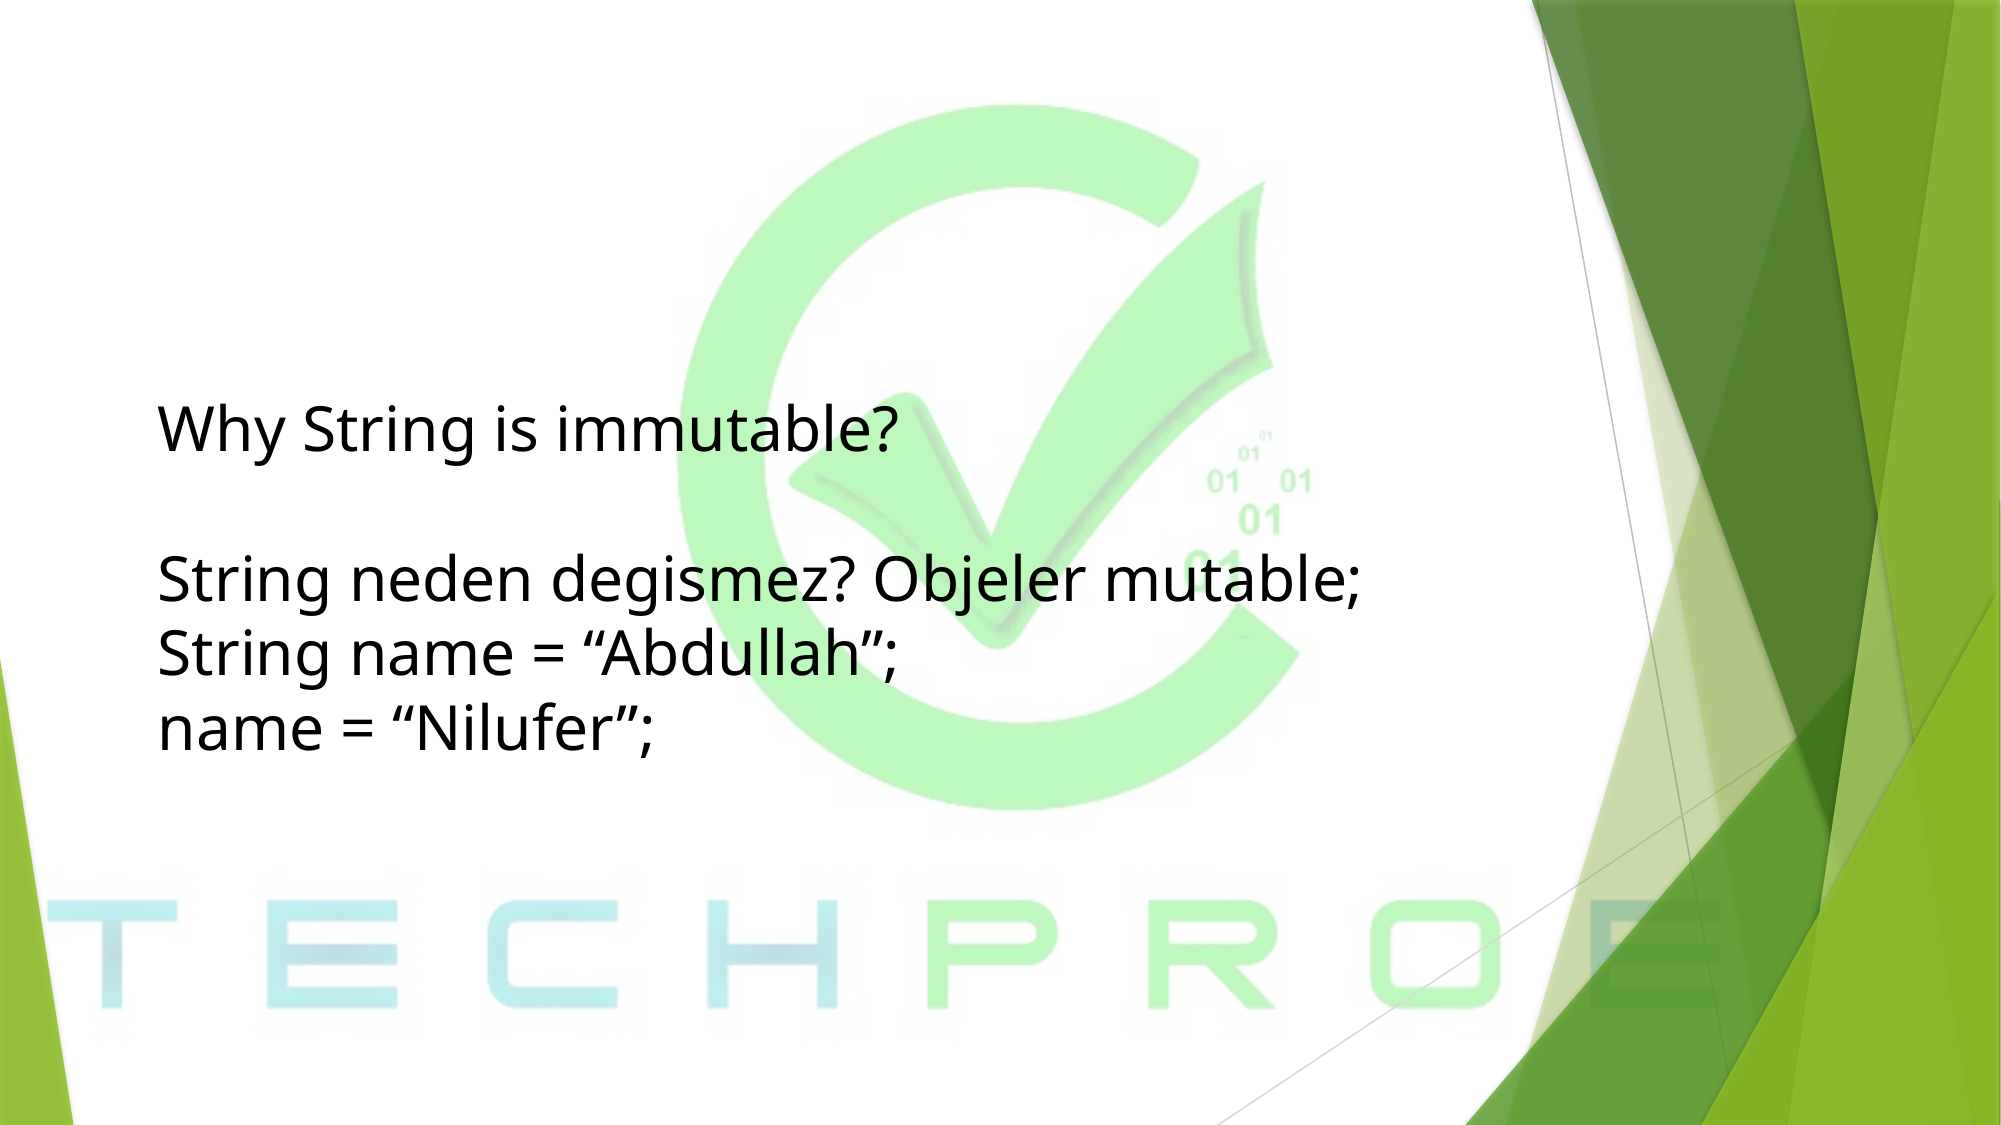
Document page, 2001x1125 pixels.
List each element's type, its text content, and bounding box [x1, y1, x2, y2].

title Why String is immutable? String neden degismez? Objeler mutable; String name = “Abdullah”; name = “Nilufer”; [142, 382, 1553, 850]
